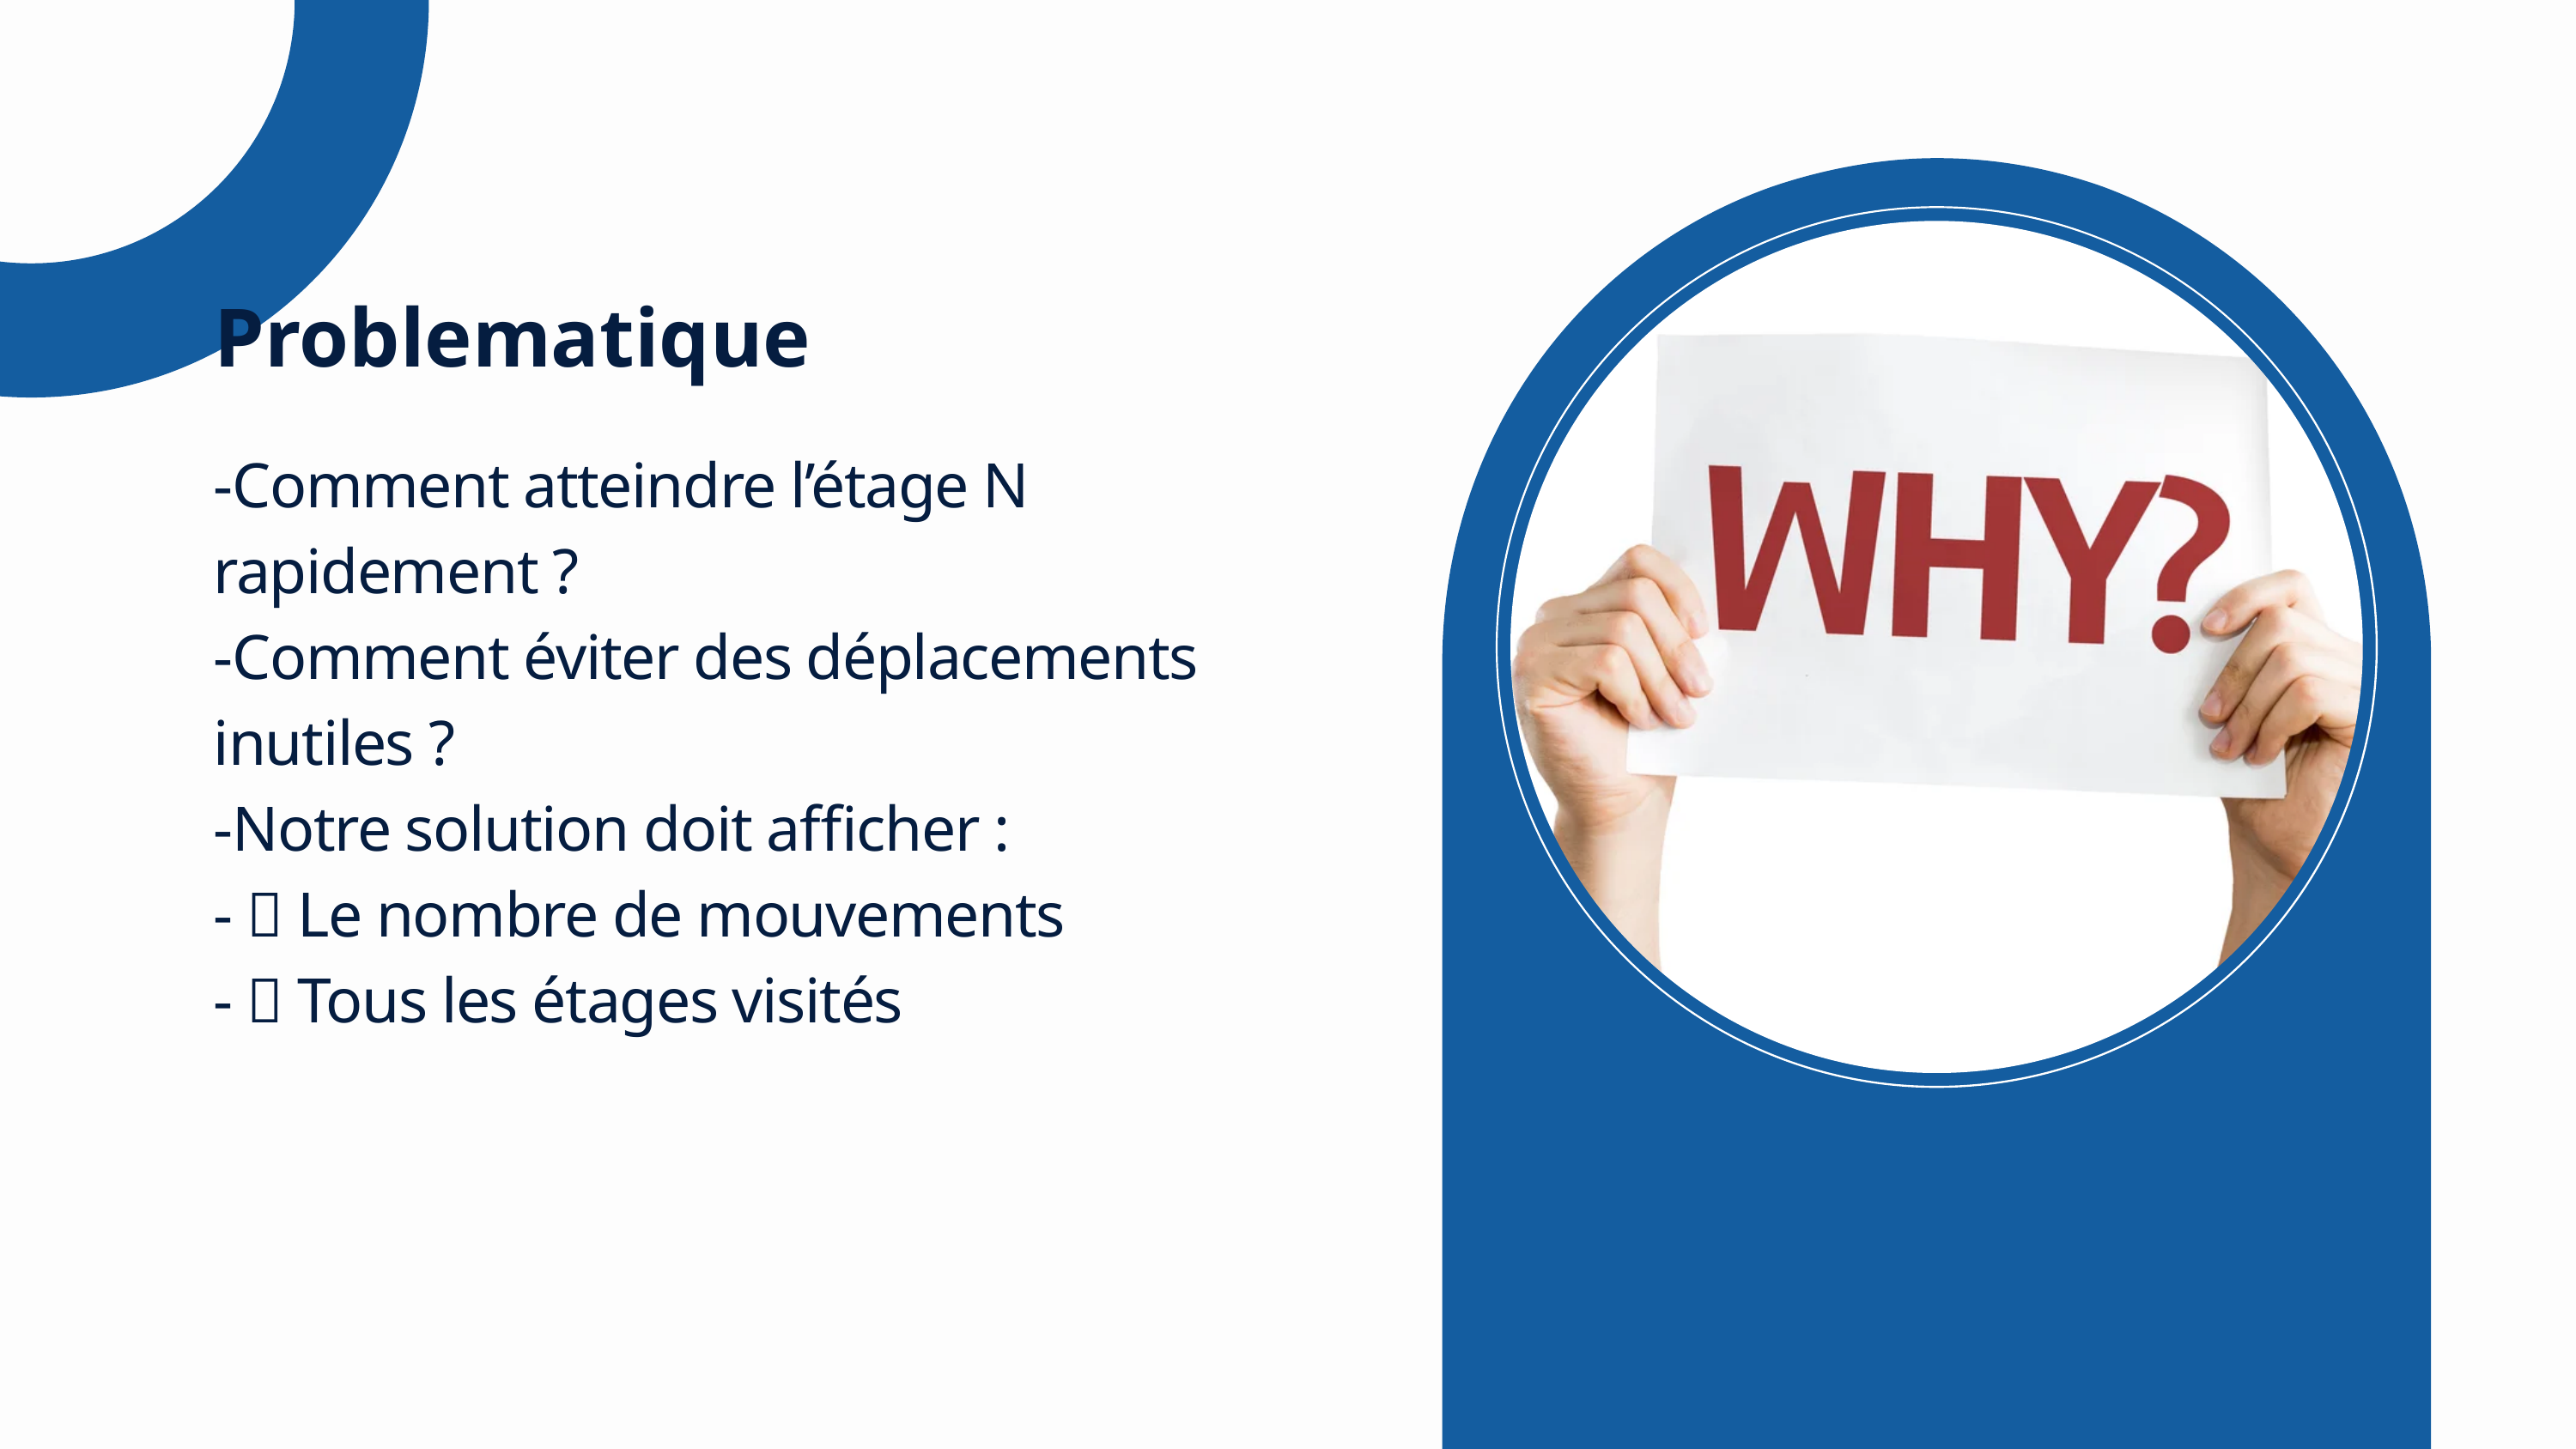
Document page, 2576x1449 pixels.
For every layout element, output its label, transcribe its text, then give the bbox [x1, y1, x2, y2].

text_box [1494, 205, 2379, 1089]
text_box Problematique [214, 270, 1064, 383]
text_box -Comment atteindre l’étage N rapidement ? -Comment éviter des déplacements inutiles ? -Notre solution doit afficher : - ✅ Le nombre de mouvements - ✅ Tous les étages visités [214, 433, 1400, 1109]
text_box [1442, 157, 2432, 1449]
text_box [0, 0, 362, 331]
